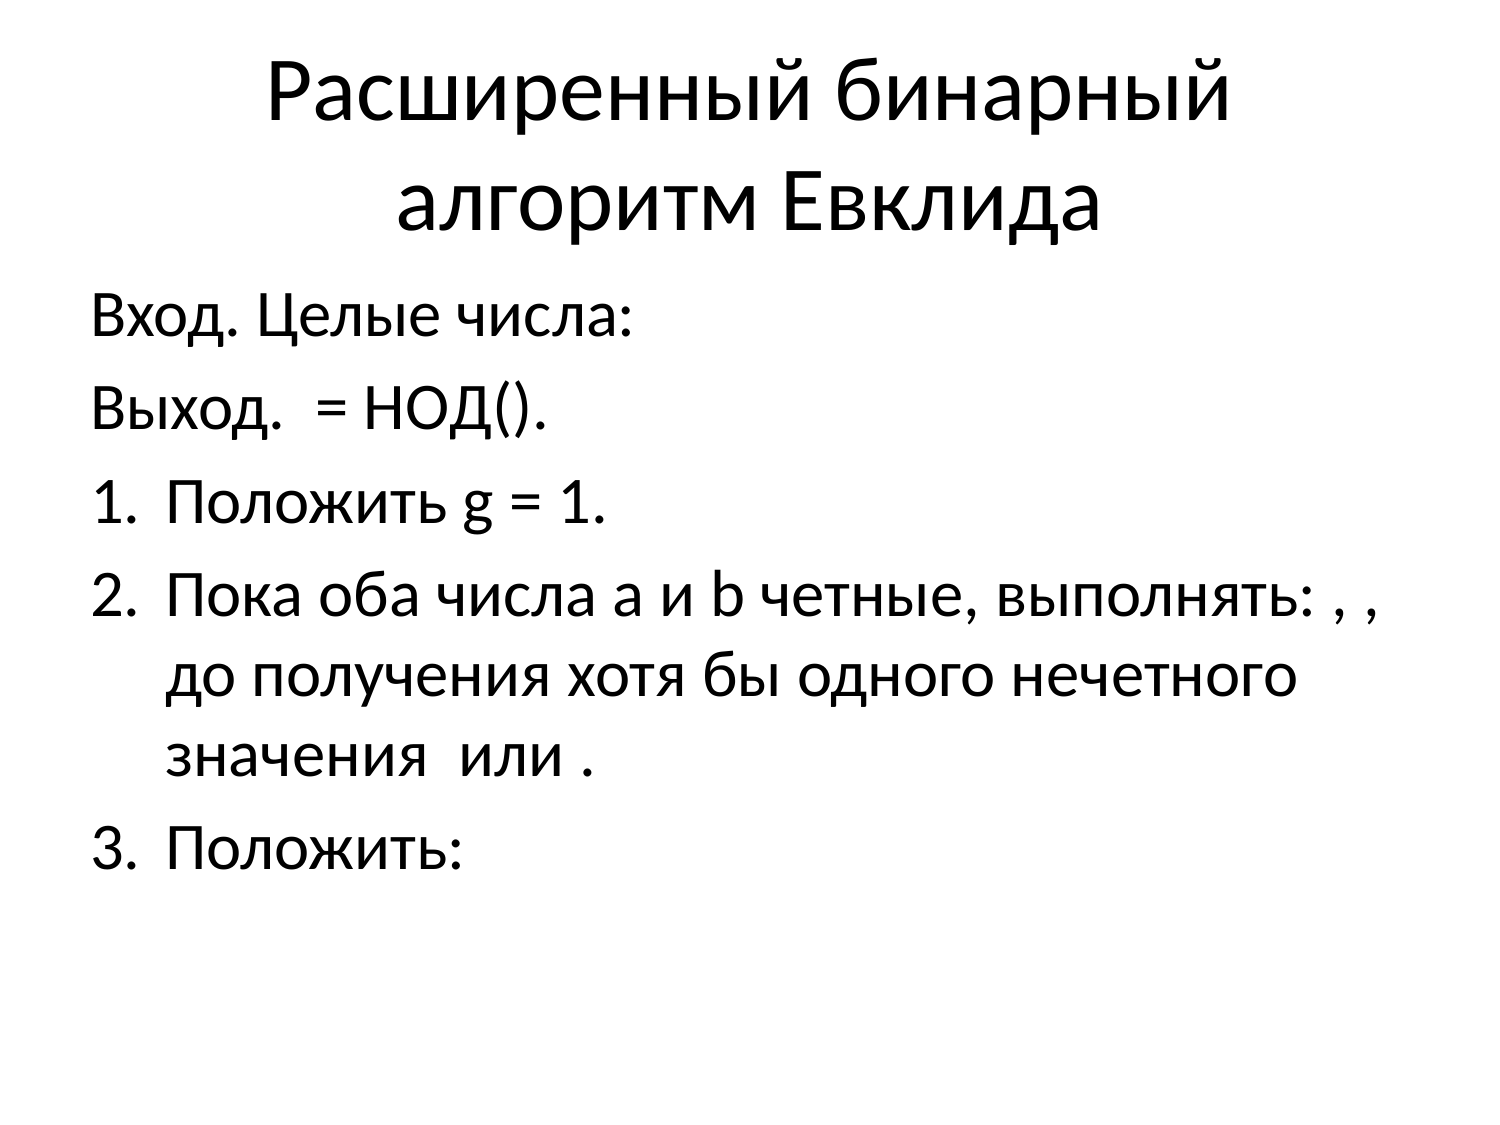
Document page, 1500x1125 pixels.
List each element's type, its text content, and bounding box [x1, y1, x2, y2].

title Расширенный бинарный алгоритм Евклида [75, 45, 1425, 233]
